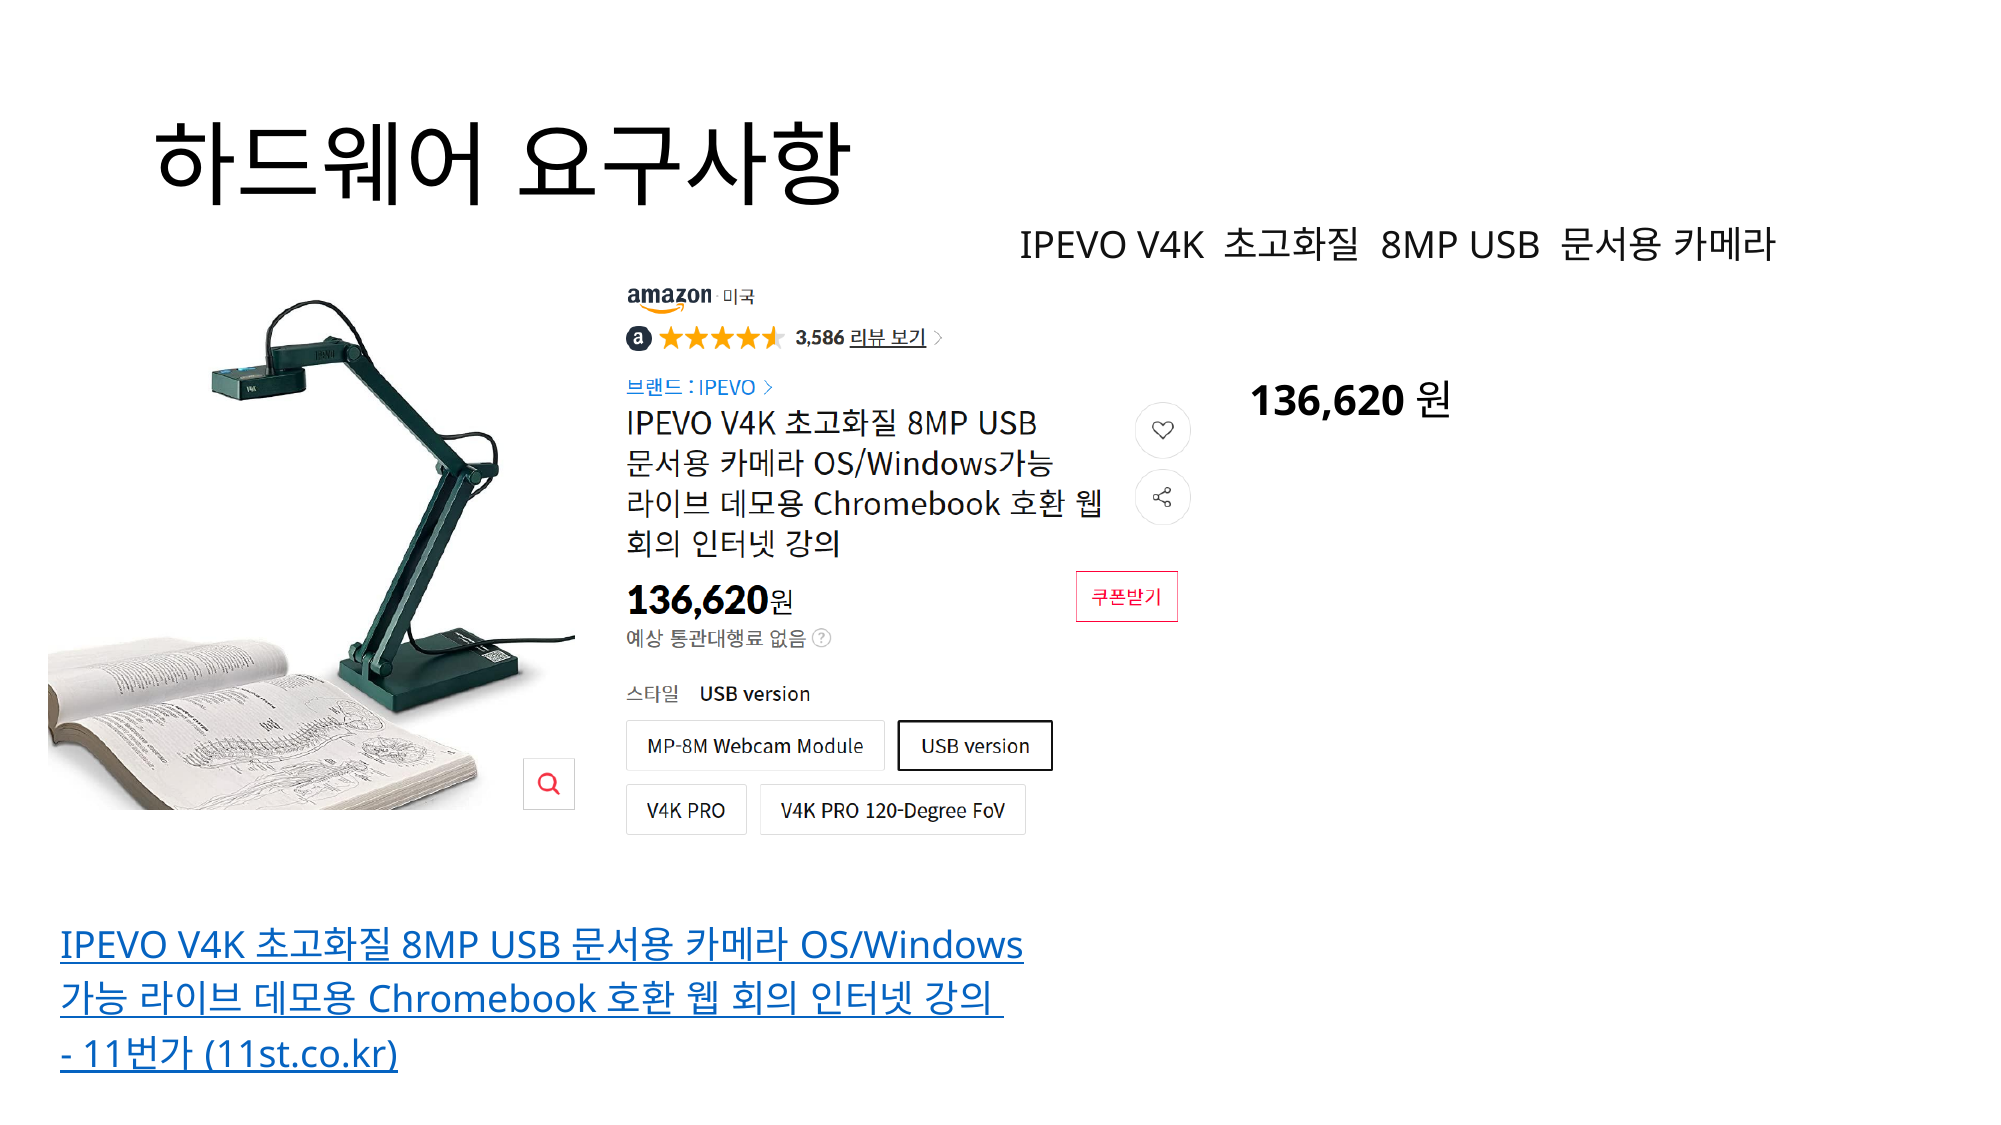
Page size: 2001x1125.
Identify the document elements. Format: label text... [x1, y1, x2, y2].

picture [28, 243, 1249, 848]
text_box IPEVO V4K 초고화질 8MP USB 문서용 카메라 [1004, 213, 1793, 273]
text_box 136,620원 [1249, 366, 1469, 432]
title 하드웨어 요구사항 [137, 59, 1863, 278]
text_box IPEVO V4K 초고화질 8MP USB 문서용 카메라 OS/Windows가능 라이브 데모용 Chromebook 호환 웹 회의 인터넷 강의 - 11번가 (11st.co.kr) [45, 913, 1046, 1092]
